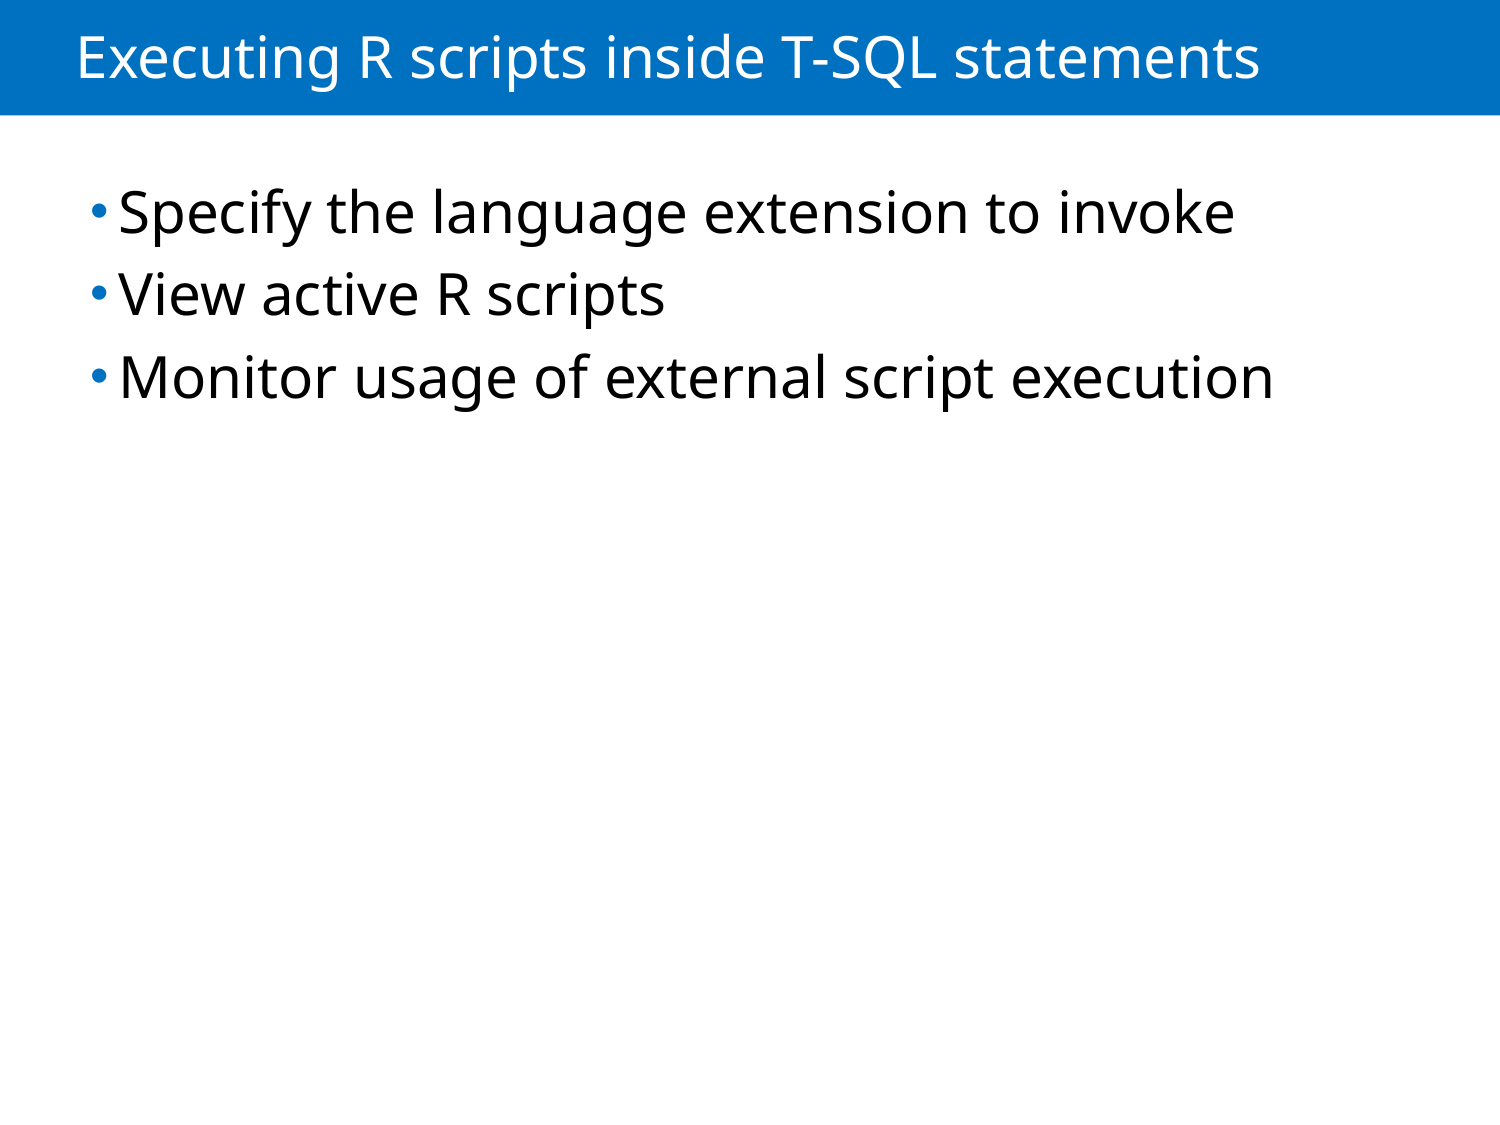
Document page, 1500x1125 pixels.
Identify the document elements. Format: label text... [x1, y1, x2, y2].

text_box Specify the language extension to invoke View active R scripts Monitor usage of external script execution [75, 167, 1408, 1012]
title Executing R scripts inside T-SQL statements [75, 0, 1351, 122]
